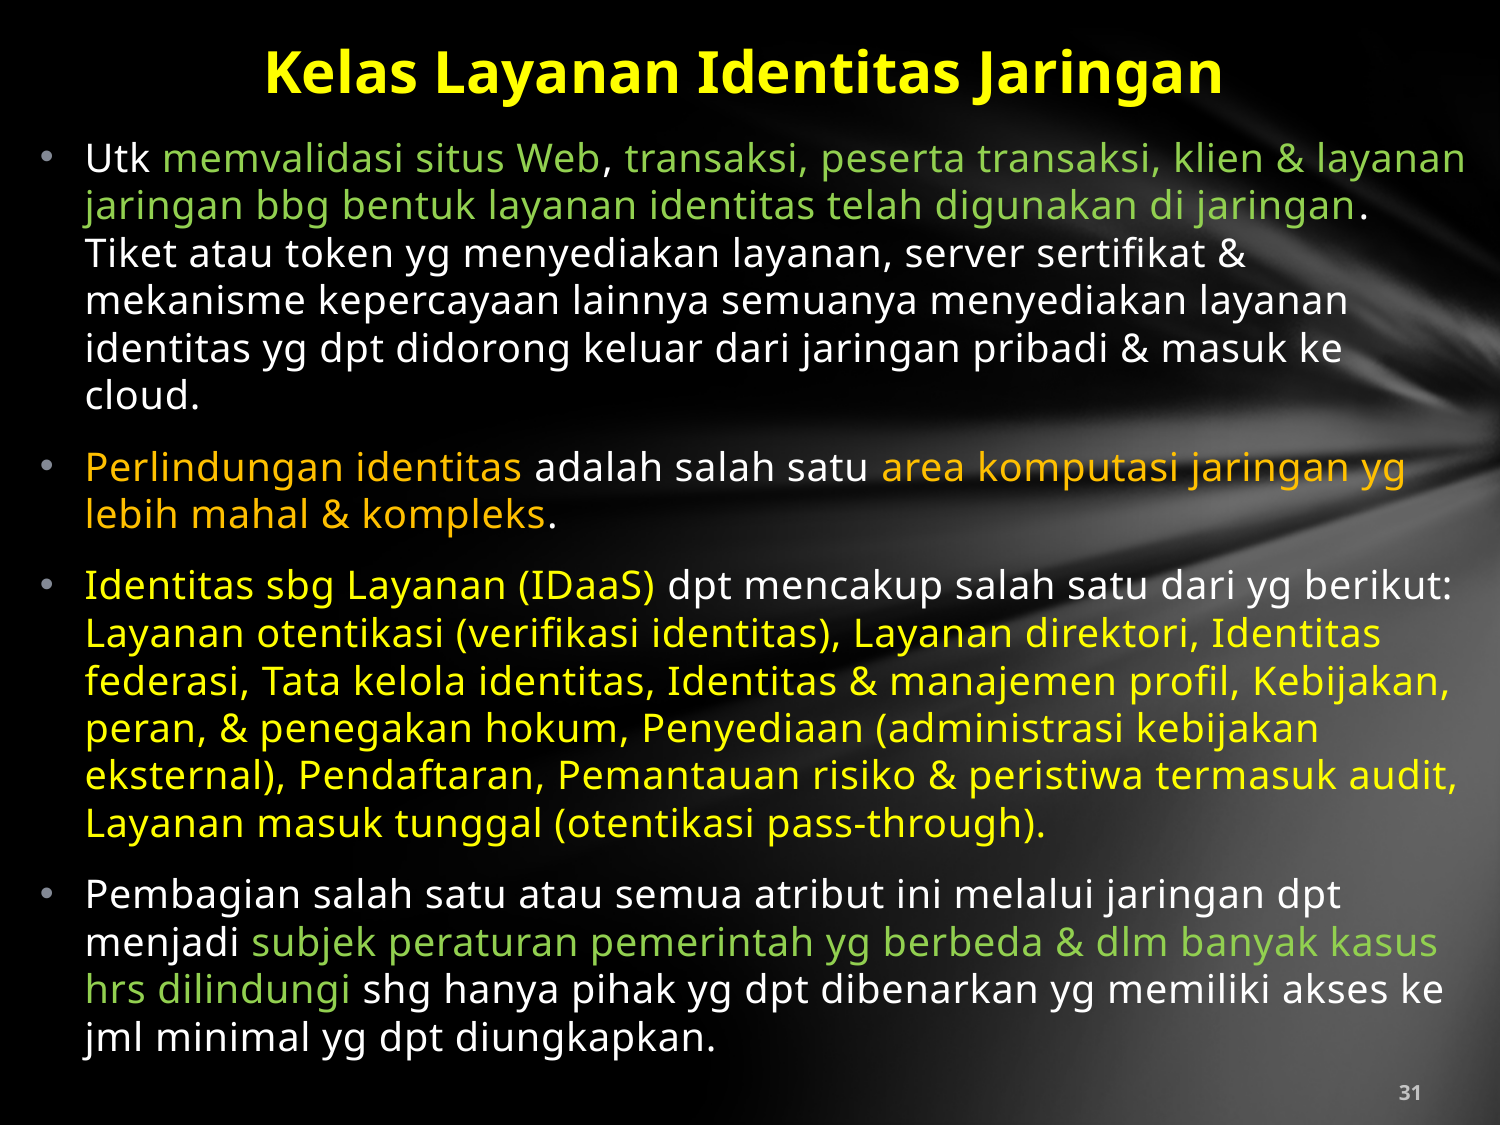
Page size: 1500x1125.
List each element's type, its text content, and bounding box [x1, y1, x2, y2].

title Kelas Layanan Identitas Jaringan [12, 24, 1475, 113]
slide_number 31 [1293, 1073, 1438, 1115]
list Utk memvalidasi situs Web, transaksi, peserta transaksi, klien & layanan jaringan bbg bentuk layanan identitas telah digunakan di jaringan. Tiket atau token yg menyediakan layanan, server sertifikat & mekanisme kepercayaan lainnya semuanya menyediakan layanan identitas yg dpt didorong keluar dari jaringan pribadi & masuk ke cloud. Perlindungan identitas adalah salah satu area komputasi jaringan yg lebih mahal & kompleks. Identitas sbg Layanan (IDaaS) dpt mencakup salah satu dari yg berikut: Layanan otentikasi (verifikasi identitas), Layanan direktori, Identitas federasi, Tata kelola identitas, Identitas & manajemen profil, Kebijakan, peran, & penegakan hokum, Penyediaan (administrasi kebijakan eksternal), Pendaftaran, Pemantauan risiko & peristiwa termasuk audit, Layanan masuk tunggal (otentikasi pass-through). Pembagian salah satu atau semua atribut ini melalui jaringan dpt menjadi subjek peraturan pemerintah yg berbeda & dlm banyak kasus hrs dilindungi shg hanya pihak yg dpt dibenarkan yg memiliki akses ke jml minimal yg dpt diungkapkan. [24, 125, 1488, 1074]
